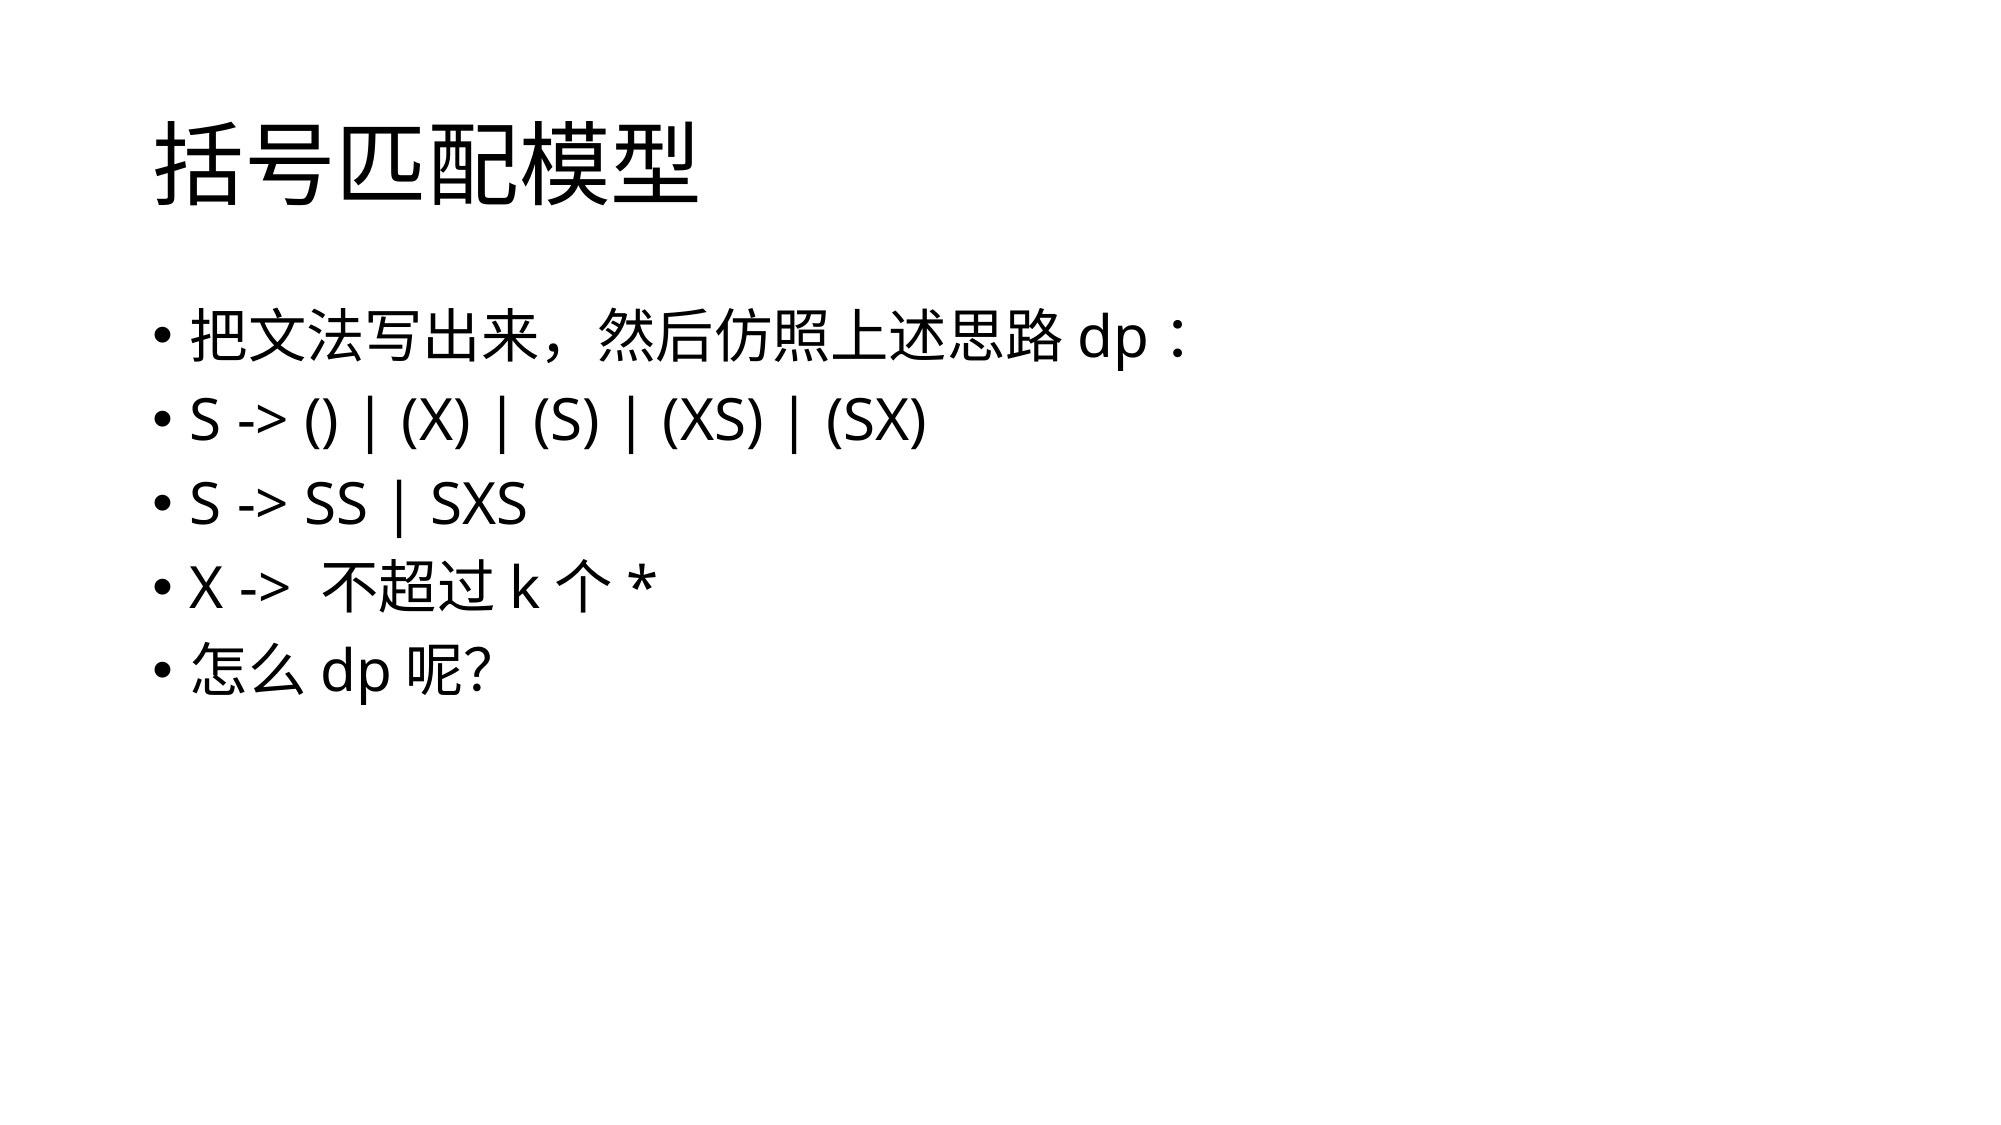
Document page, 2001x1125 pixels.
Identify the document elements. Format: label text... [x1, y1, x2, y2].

title 括号匹配模型 [137, 59, 1863, 278]
list 把文法写出来，然后仿照上述思路dp： S -> () | (X) | (S) | (XS) | (SX) S -> SS | SXS X -> 不超过k个* 怎么dp呢？ [137, 299, 1863, 1014]
